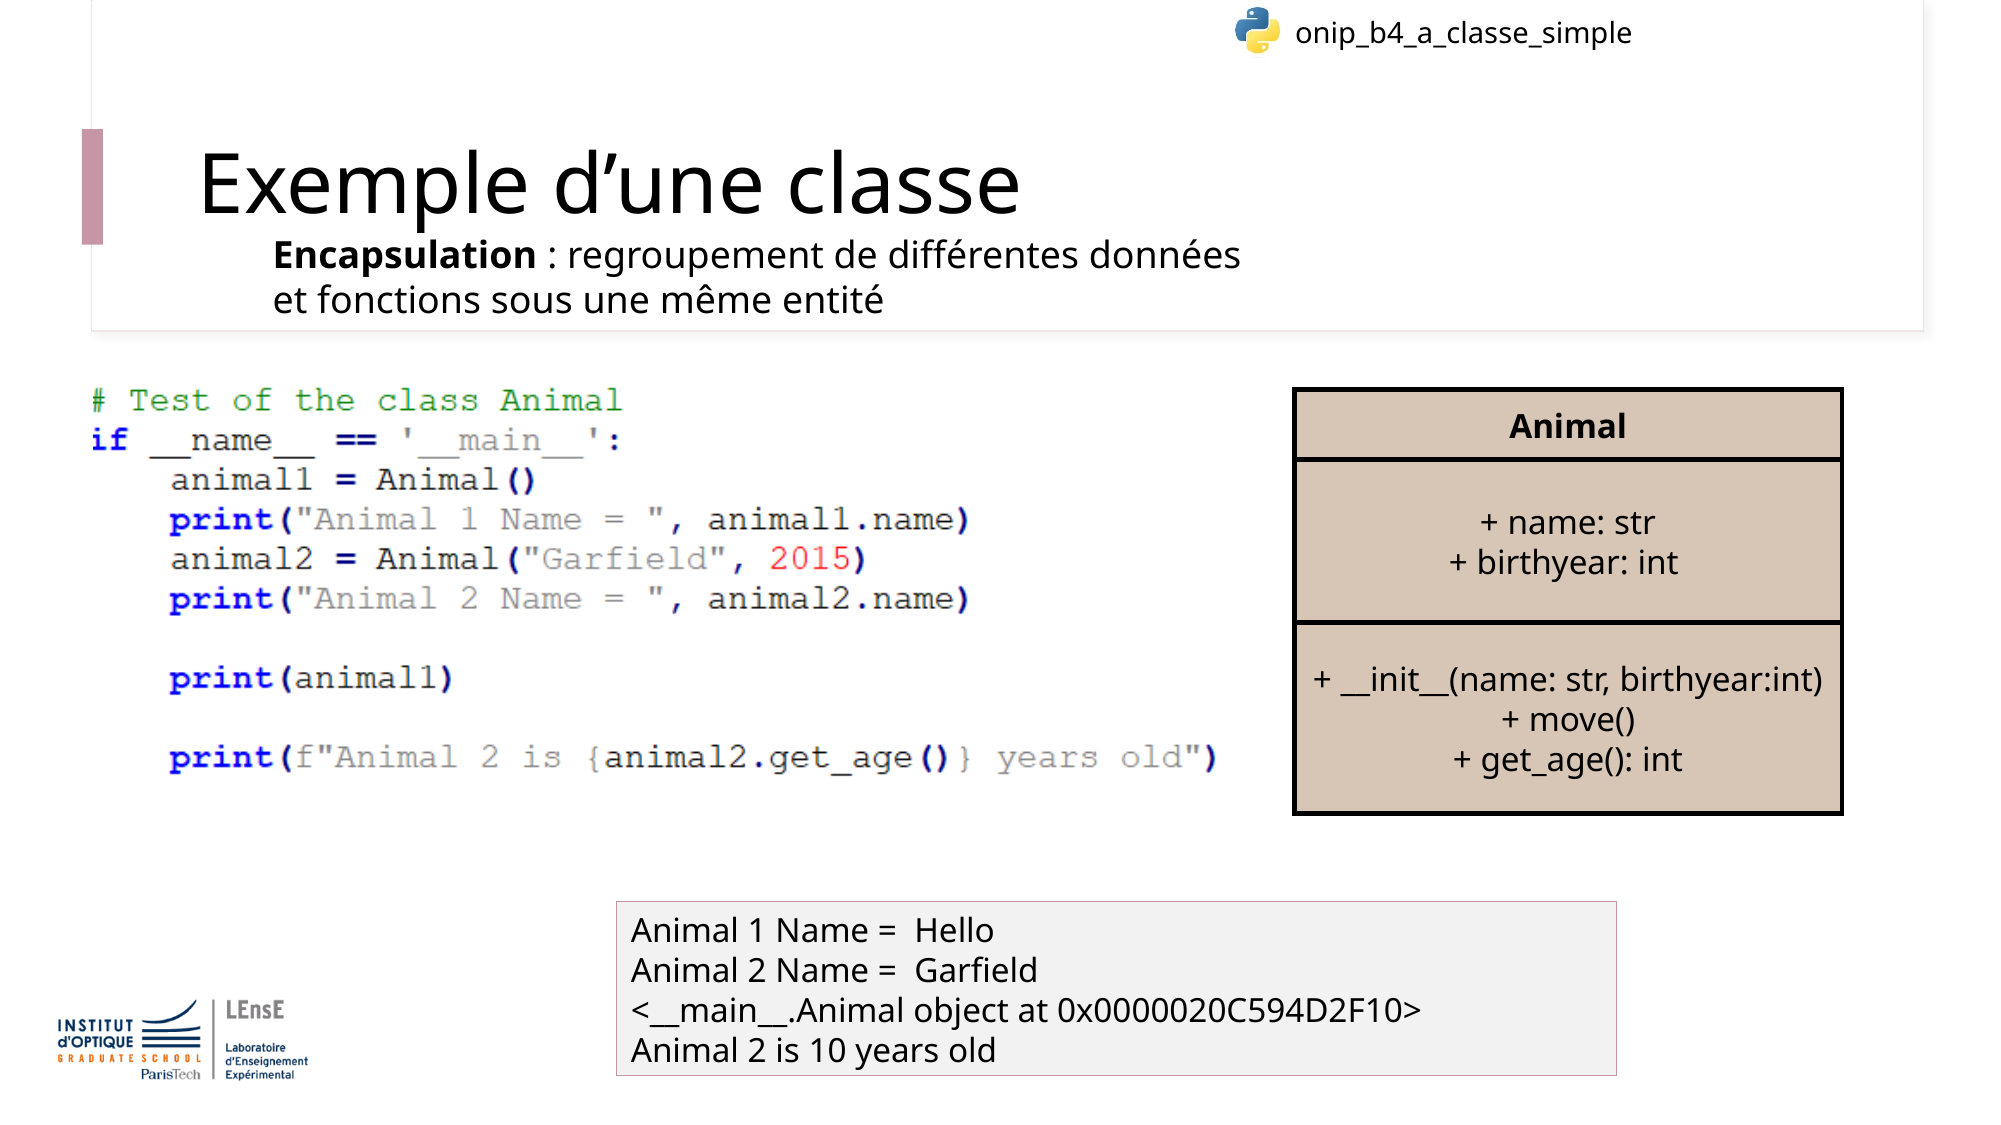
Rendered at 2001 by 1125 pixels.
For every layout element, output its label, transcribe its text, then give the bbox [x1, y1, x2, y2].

text_box Encapsulation : regroupement de différentes données et fonctions sous une même entité [257, 223, 1258, 328]
text_box Animal 1 Name = Hello Animal 2 Name = Garfield <__main__.Animal object at 0x0000020C594D2F10> Animal 2 is 10 years old [616, 901, 1617, 1076]
text_box onip_b4_a_classe_simple [1281, 7, 1884, 57]
picture [33, 973, 333, 1097]
text_box Animal [1294, 388, 1843, 458]
text_box + name: str + birthyear: int [1293, 458, 1843, 621]
picture [1235, 7, 1281, 58]
title Exemple d’une classe [183, 90, 1851, 284]
text_box + __init__(name: str, birthyear:int) + move() + get_age(): int [1293, 621, 1843, 814]
picture [93, 378, 1260, 783]
